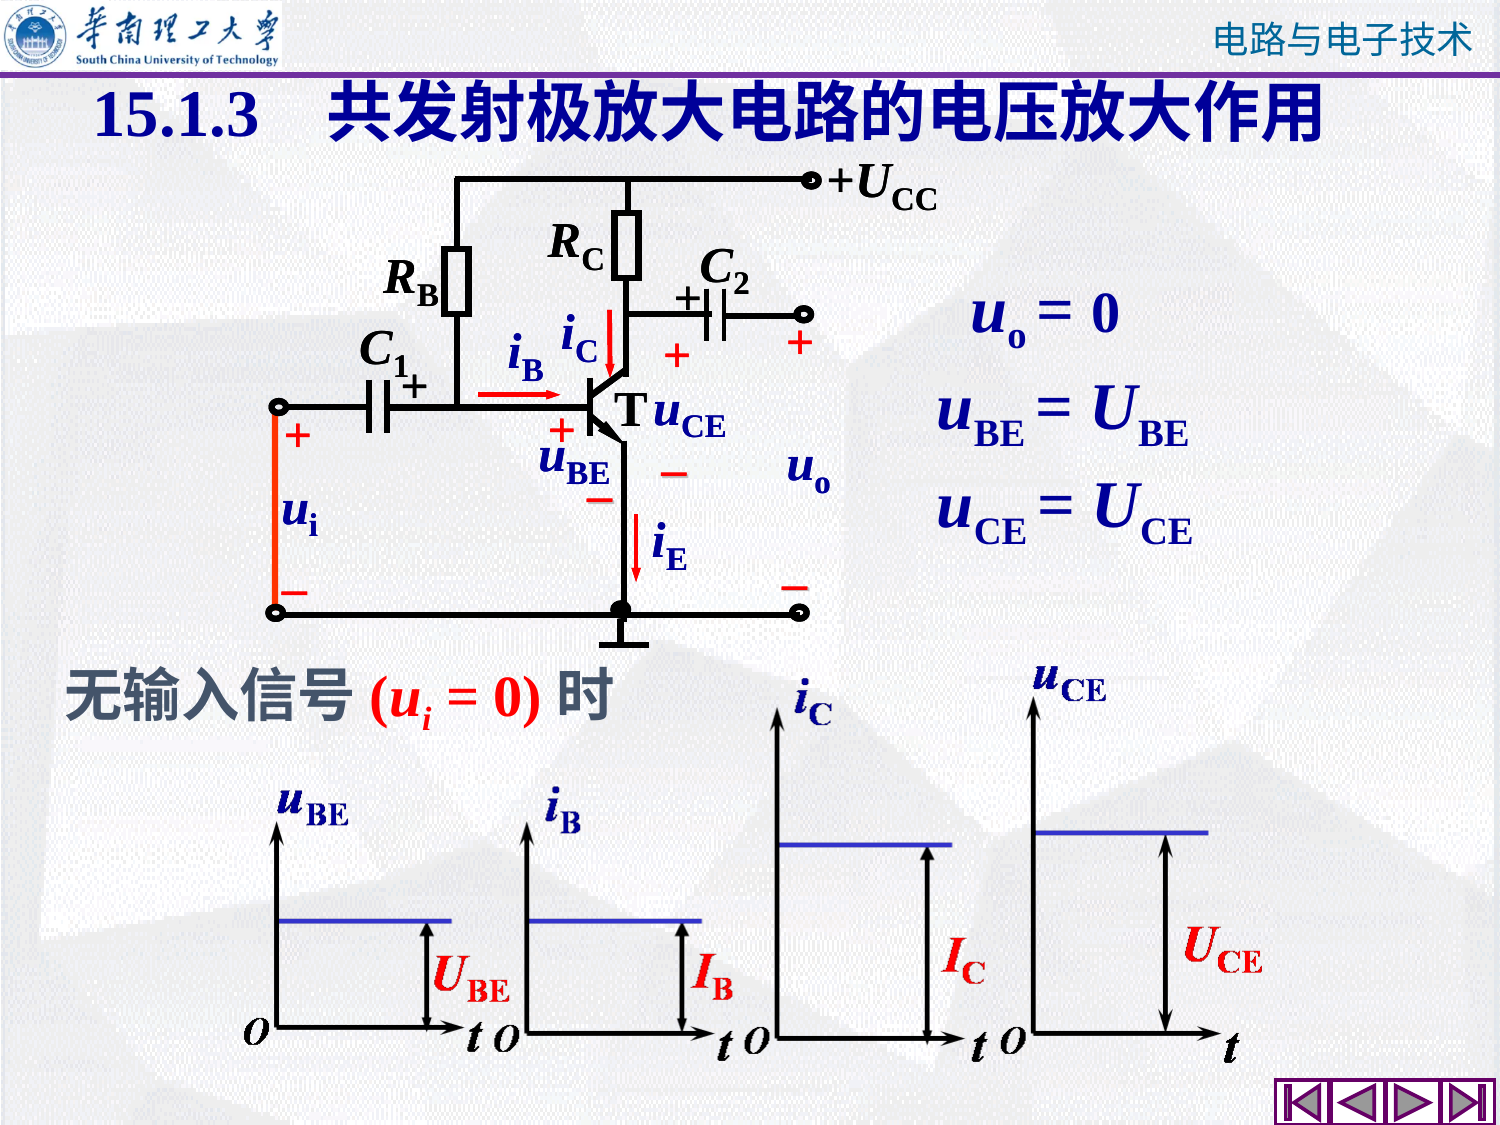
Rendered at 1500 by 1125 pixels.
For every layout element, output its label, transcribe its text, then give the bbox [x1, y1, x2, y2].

text_box uo = 0 uBE = UBE uCE = UCE [957, 257, 1209, 560]
picture [1, 0, 1500, 72]
title 15.1.3 共发射极放大电路的电压放大作用 [77, 62, 1412, 167]
text_box 无输入信号(ui = 0)时 [50, 650, 217, 745]
picture [1, 78, 1500, 1125]
